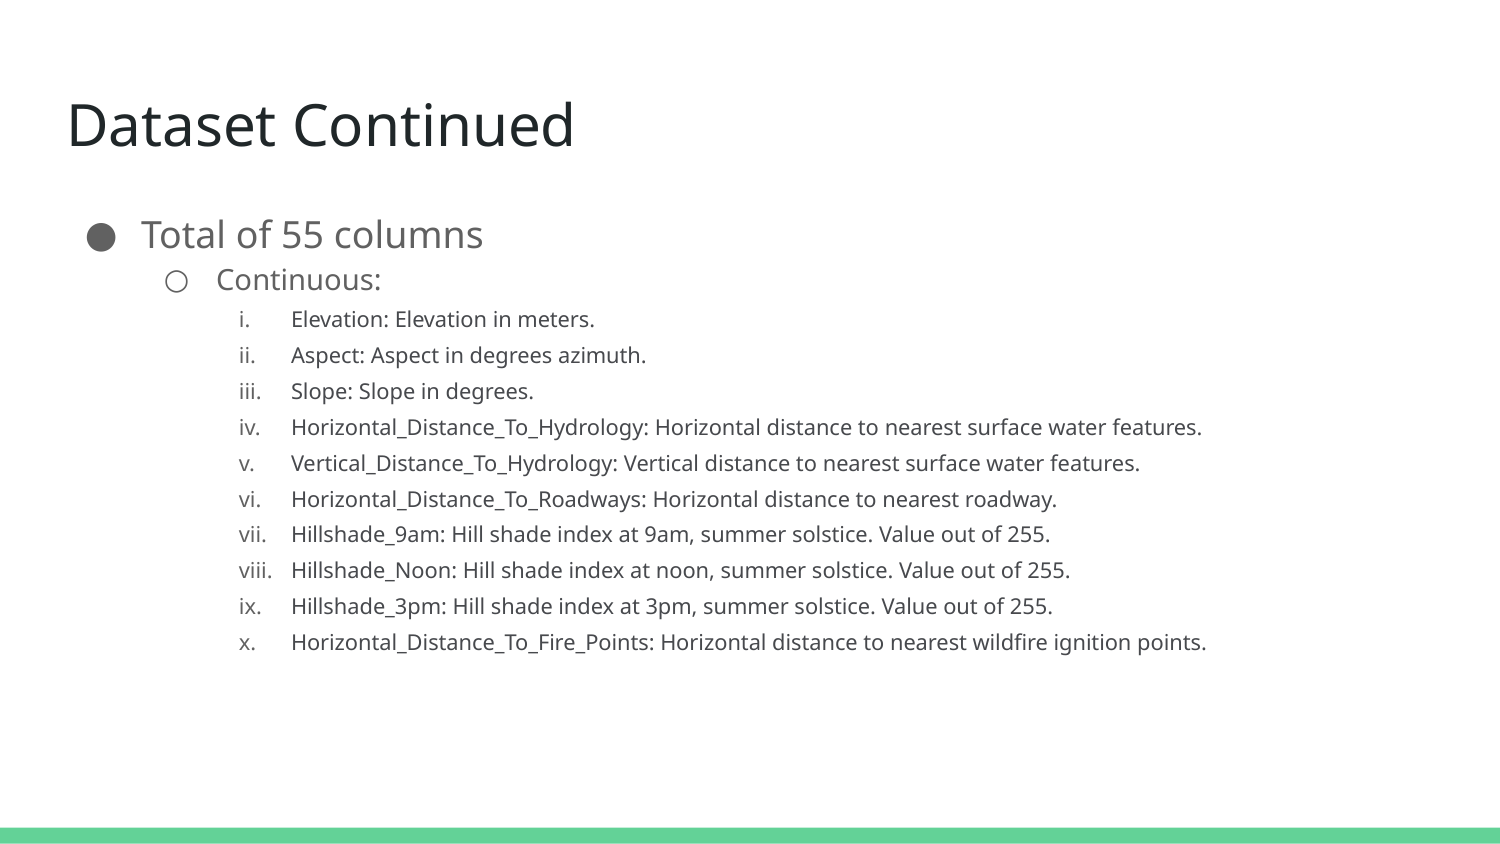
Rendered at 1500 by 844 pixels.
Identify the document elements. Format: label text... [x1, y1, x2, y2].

title Dataset Continued [51, 72, 1449, 167]
list Total of 55 columns Continuous: Elevation: Elevation in meters. Aspect: Aspect in degrees azimuth. Slope: Slope in degrees. Horizontal_Distance_To_Hydrology: Horizontal distance to nearest surface water features. Vertical_Distance_To_Hydrology: Vertical distance to nearest surface water features. Horizontal_Distance_To_Roadways: Horizontal distance to nearest roadway. Hillshade_9am: Hill shade index at 9am, summer solstice. Value out of 255. Hillshade_Noon: Hill shade index at noon, summer solstice. Value out of 255. Hillshade_3pm: Hill shade index at 3pm, summer solstice. Value out of 255. Horizontal_Distance_To_Fire_Points: Horizontal distance to nearest wildfire ignition points. [51, 189, 1449, 750]
